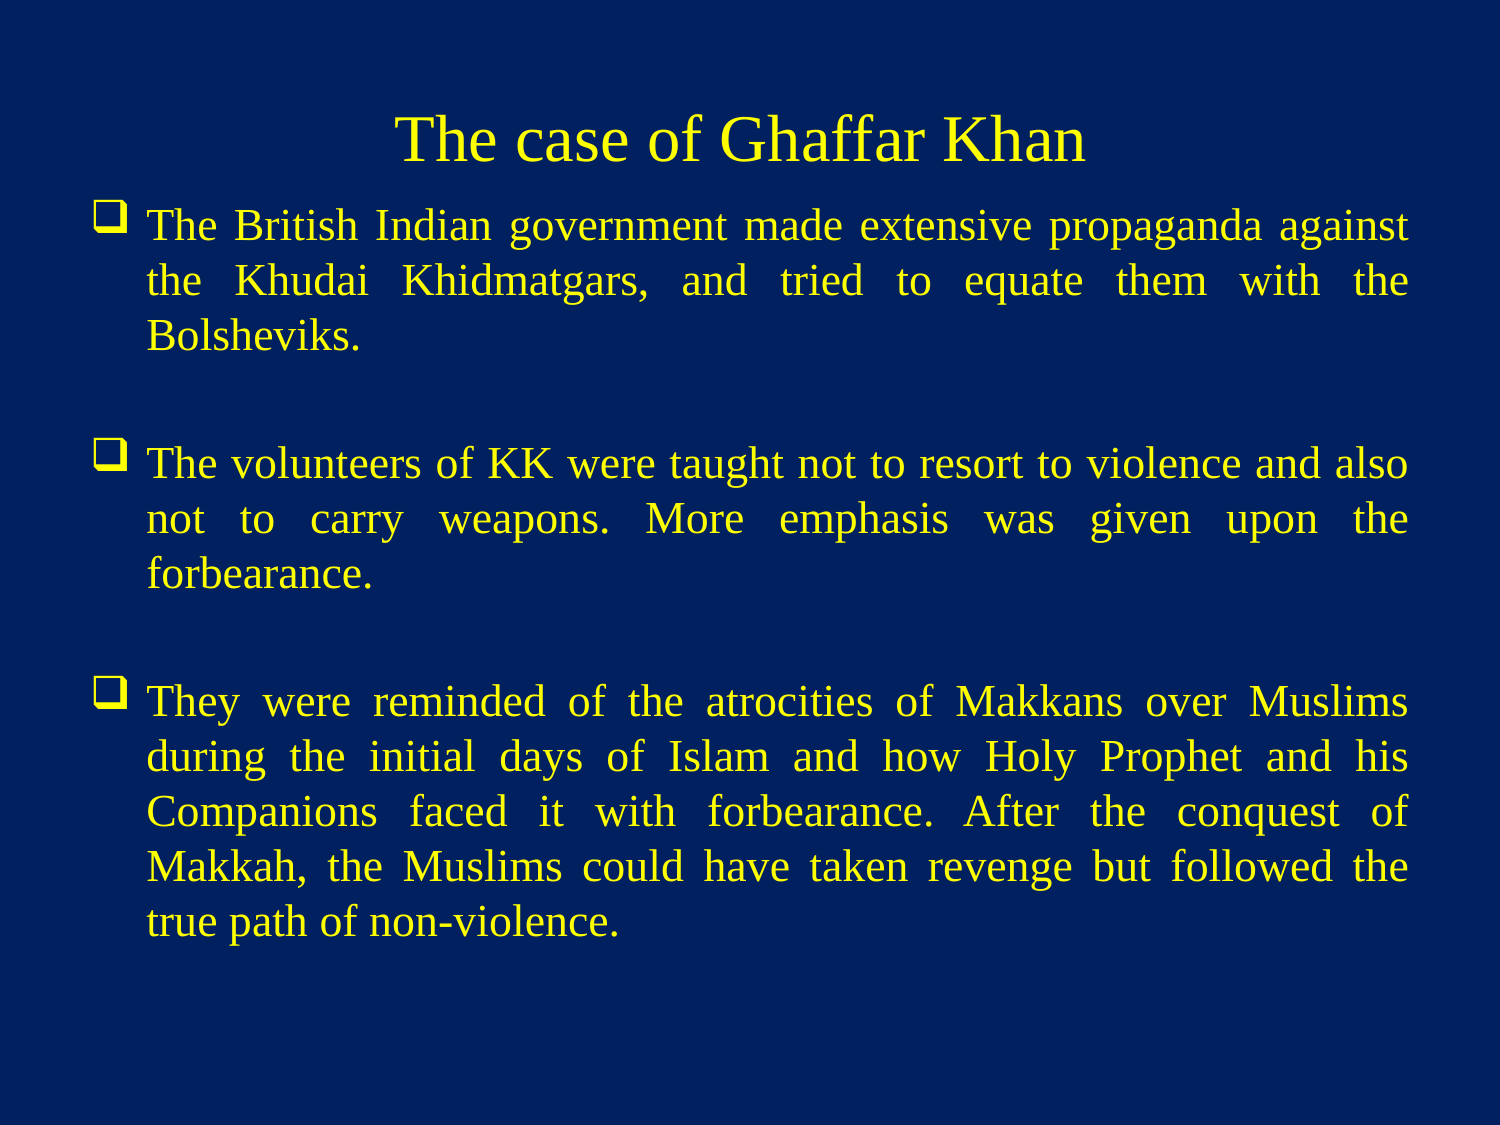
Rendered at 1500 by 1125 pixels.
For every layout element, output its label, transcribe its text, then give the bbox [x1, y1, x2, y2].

list The British Indian government made extensive propaganda against the Khudai Khidmatgars, and tried to equate them with the Bolsheviks. The volunteers of KK were taught not to resort to violence and also not to carry weapons. More emphasis was given upon the forbearance. They were reminded of the atrocities of Makkans over Muslims during the initial days of Islam and how Holy Prophet and his Companions faced it with forbearance. After the conquest of Makkah, the Muslims could have taken revenge but followed the true path of non-violence. [75, 225, 1425, 1075]
title The case of Ghaffar Khan [75, 45, 1425, 225]
